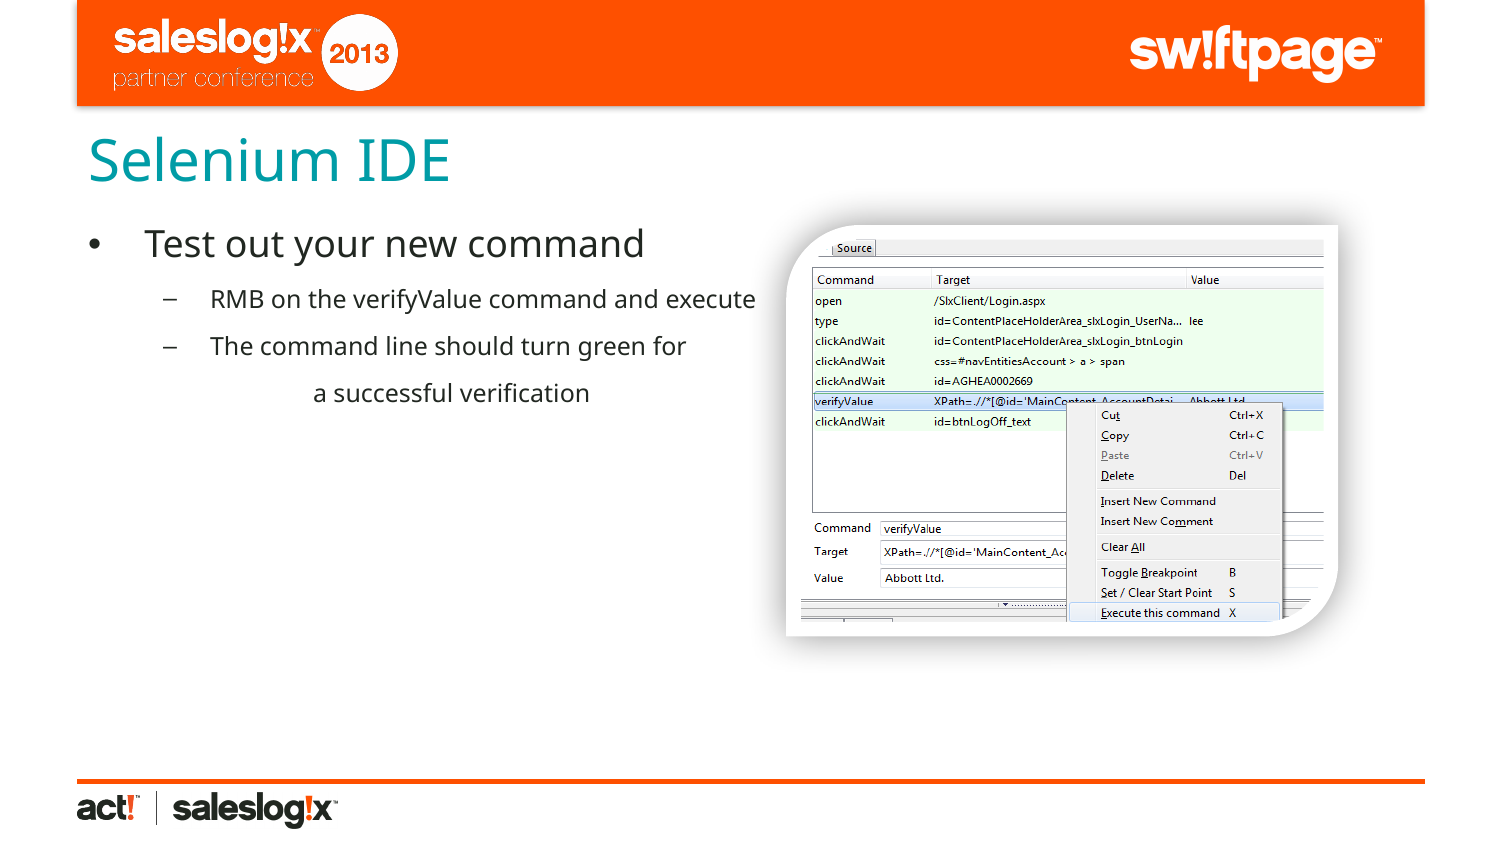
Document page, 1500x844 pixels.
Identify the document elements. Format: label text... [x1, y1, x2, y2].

title Selenium IDE [73, 140, 1411, 177]
picture [114, 14, 398, 91]
picture [793, 232, 1332, 630]
picture [1130, 25, 1382, 83]
list Test out your new command RMB on the verifyValue command and execute The command line should turn green for a successful verification [73, 213, 1423, 844]
